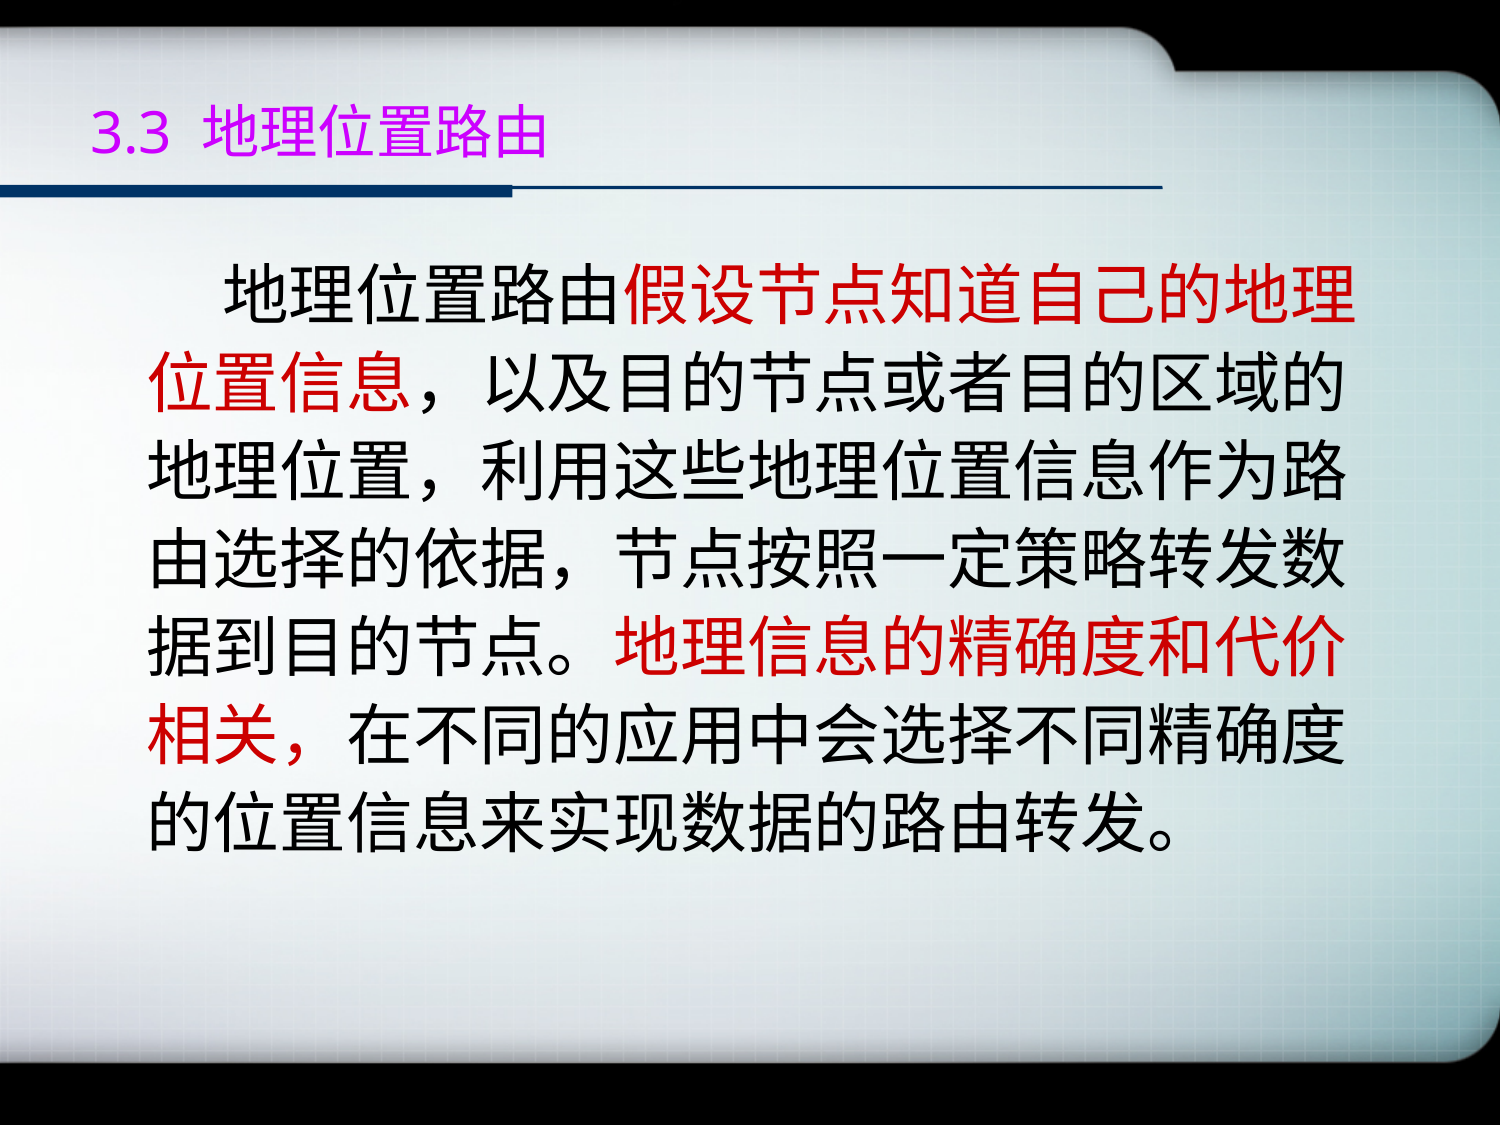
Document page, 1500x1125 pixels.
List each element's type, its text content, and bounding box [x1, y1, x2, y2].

list 地理位置路由假设节点知道自己的地理位置信息，以及目的节点或者目的区域的地理位置，利用这些地理位置信息作为路由选择的依据，节点按照一定策略转发数据到目的节点。地理信息的精确度和代价相关，在不同的应用中会选择不同精确度的位置信息来实现数据的路由转发。 [75, 237, 1425, 1025]
picture [0, 0, 1500, 1125]
title 3.3 地理位置路由 [75, 87, 1338, 180]
